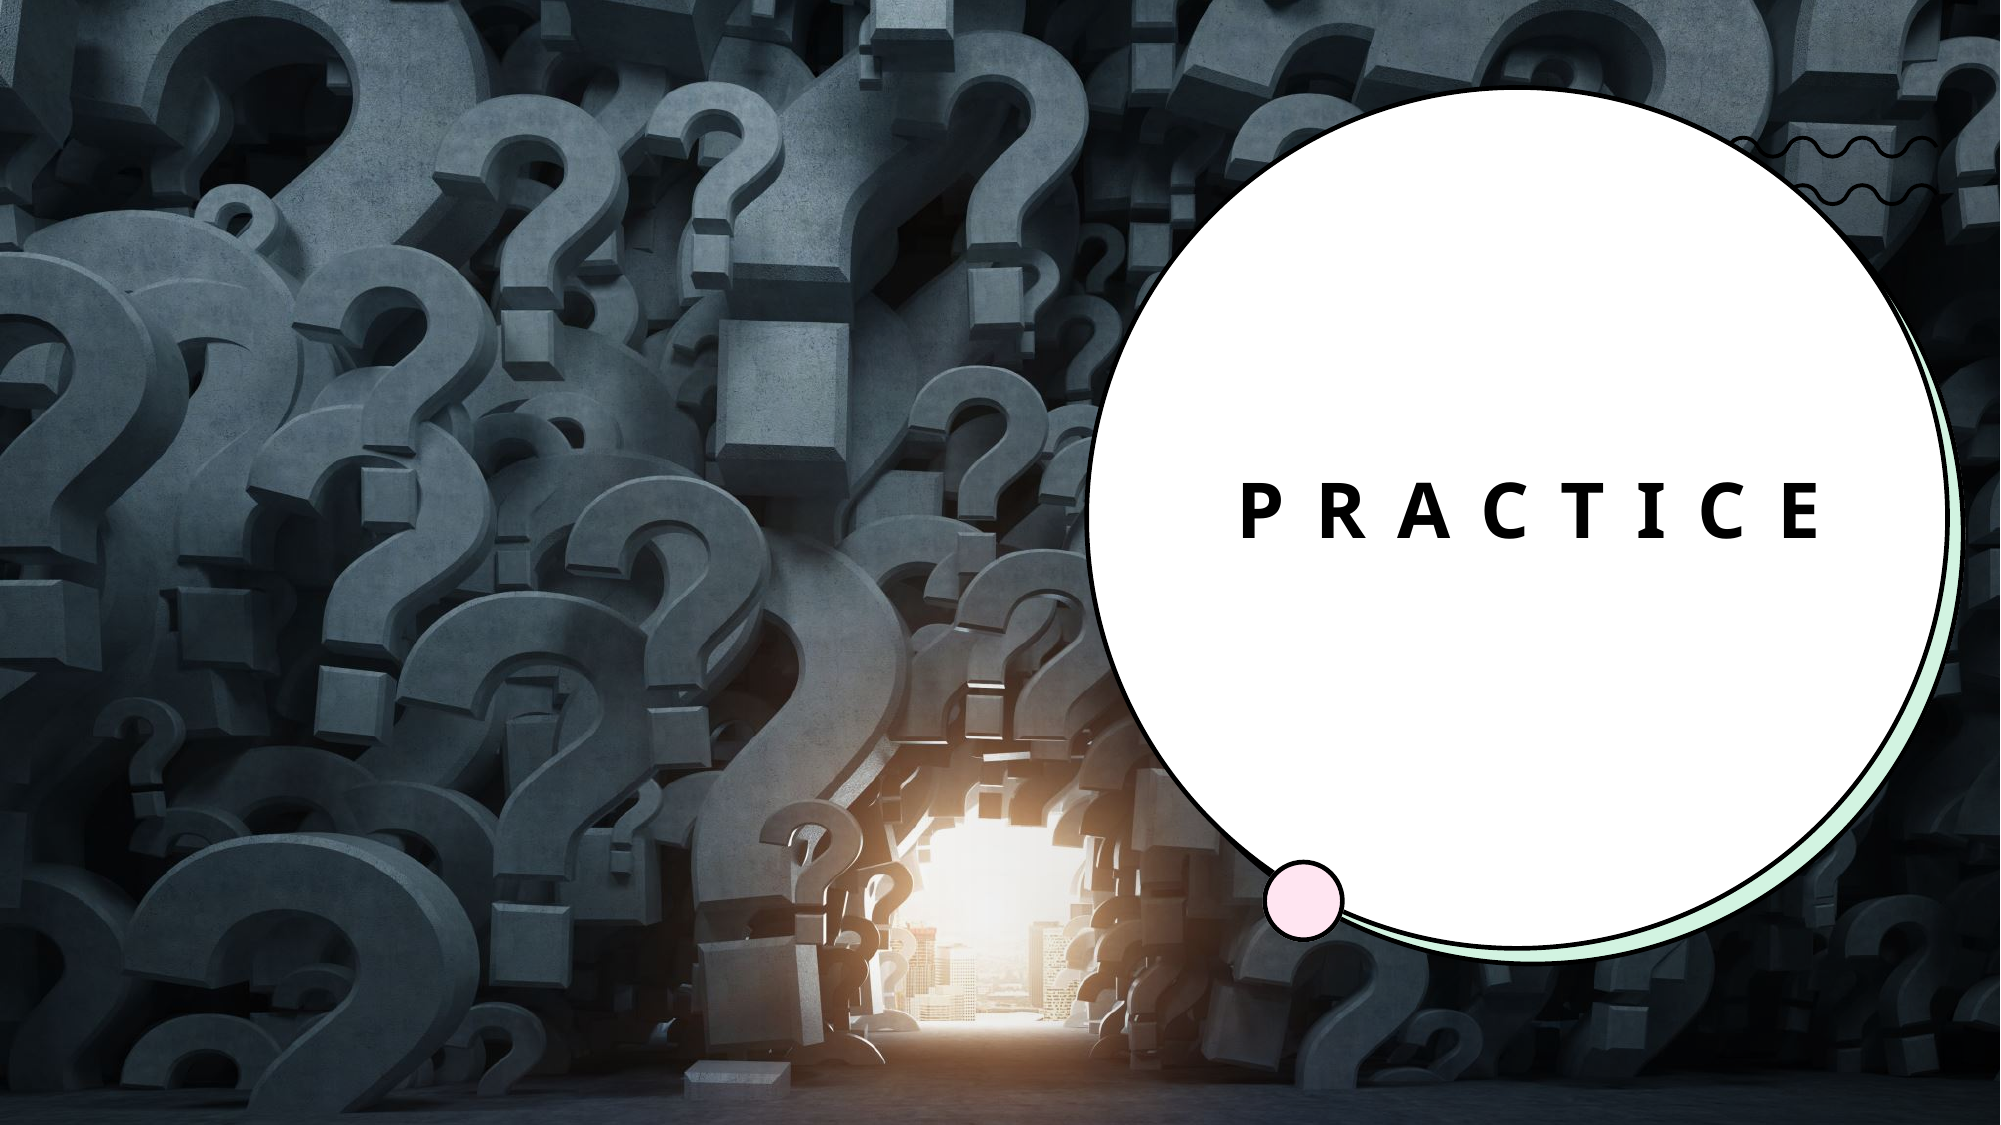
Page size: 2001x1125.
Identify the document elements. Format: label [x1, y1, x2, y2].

picture [0, 0, 2000, 1125]
text_box [1086, 87, 1966, 964]
